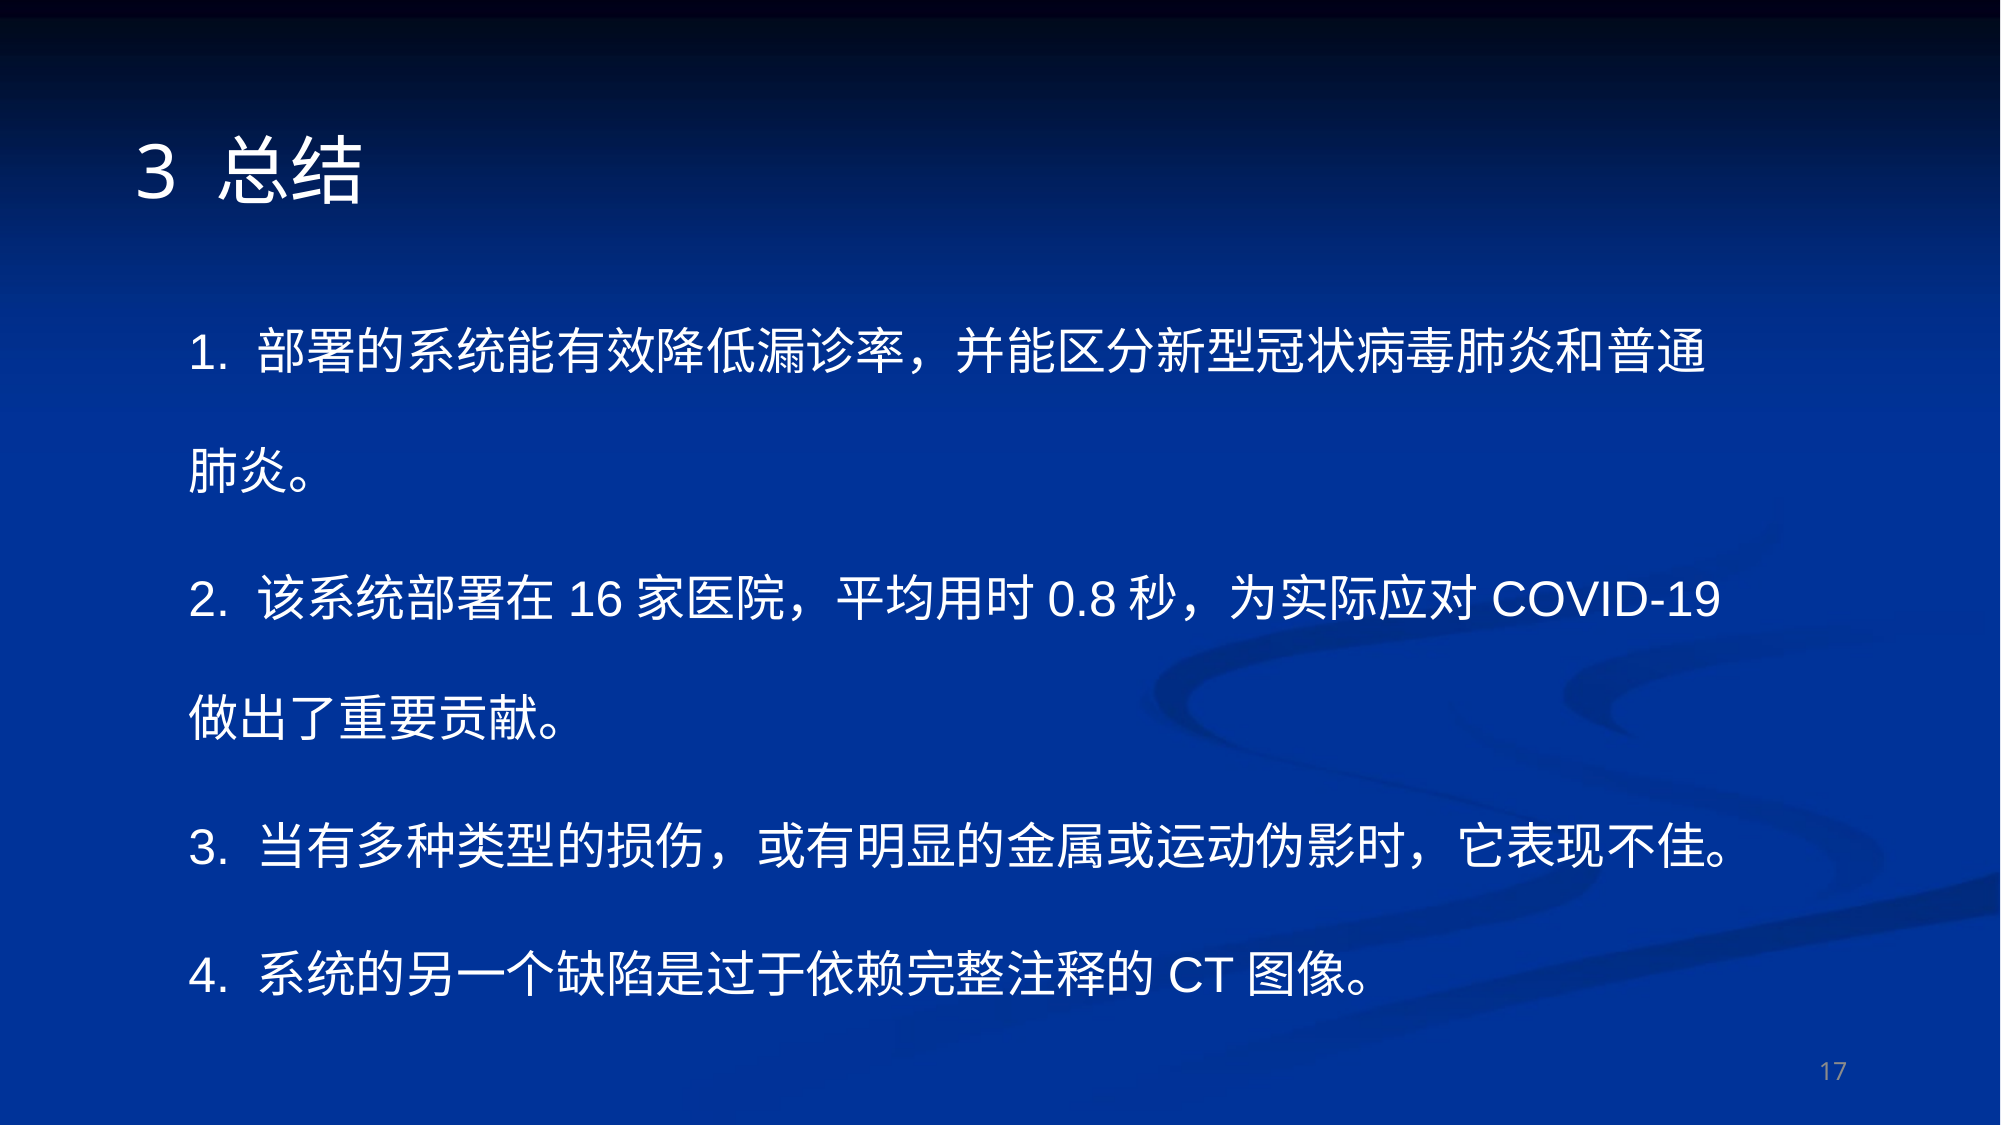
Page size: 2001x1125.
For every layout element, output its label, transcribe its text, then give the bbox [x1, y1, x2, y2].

slide_number 17 [1412, 1042, 1863, 1103]
text_box 3 总结 [120, 116, 812, 222]
picture [0, 0, 2001, 1125]
text_box 1. 部署的系统能有效降低漏诊率，并能区分新型冠状病毒肺炎和普通肺炎。 2. 该系统部署在16家医院，平均用时0.8秒，为实际应对COVID-19做出了重要贡献。 3. 当有多种类型的损伤，或有明显的金属或运动伪影时，它表现不佳。 4. 系统的另一个缺陷是过于依赖完整注释的CT图像。 [155, 251, 1764, 1010]
